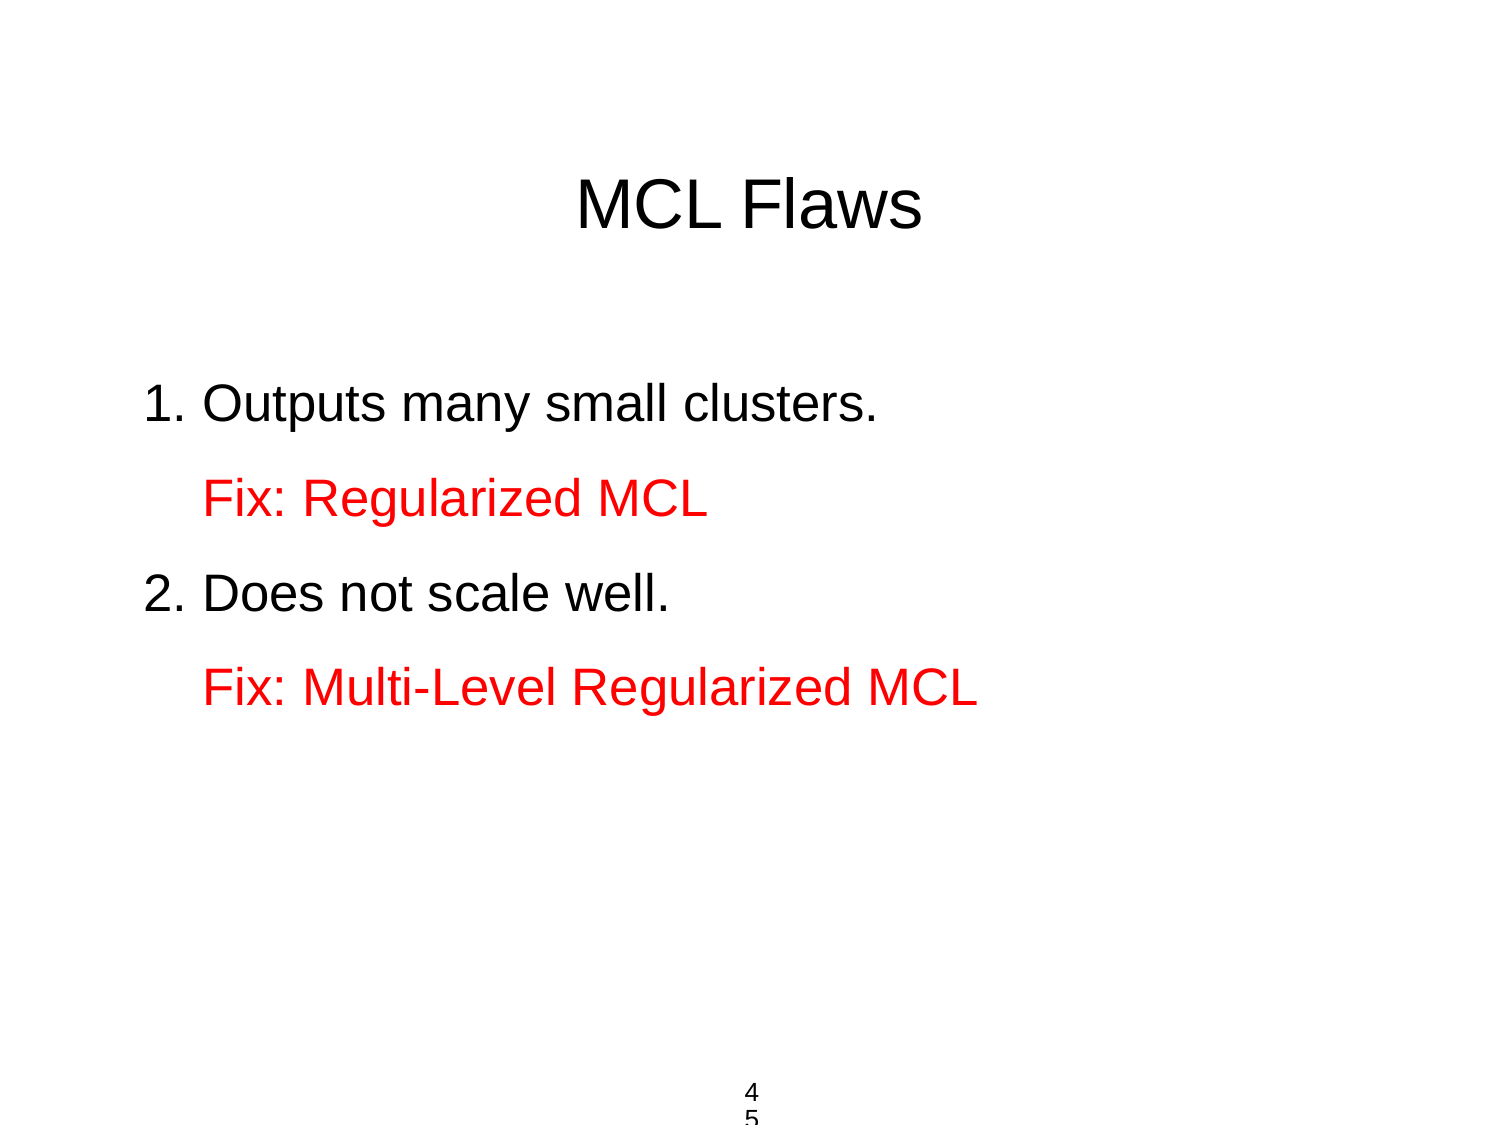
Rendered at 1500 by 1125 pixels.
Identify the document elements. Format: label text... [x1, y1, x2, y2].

slide_number 45 [729, 1067, 770, 1111]
text_box MCL Flaws 1. Outputs many small clusters. Fix: Regularized MCL 2. Does not scale well. Fix: Multi-Level Regularized MCL [143, 151, 1355, 786]
